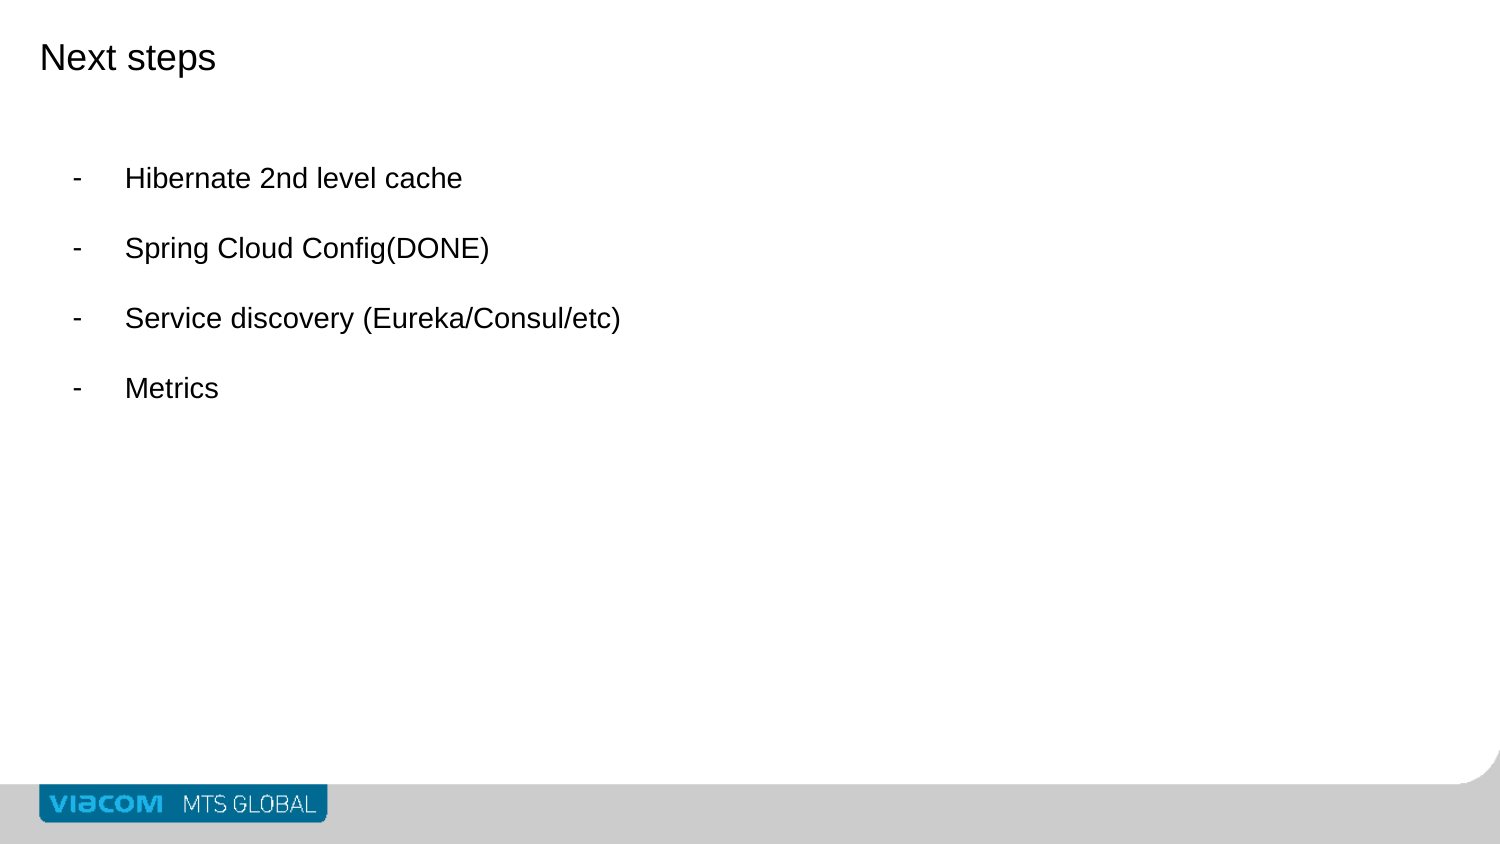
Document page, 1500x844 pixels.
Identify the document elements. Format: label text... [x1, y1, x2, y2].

text_box Next steps [24, 18, 1487, 81]
text_box Hibernate 2nd level cache Spring Cloud Config(DONE) Service discovery (Eureka/Consul/etc) Metrics [34, 109, 1473, 750]
picture [0, 0, 1500, 844]
